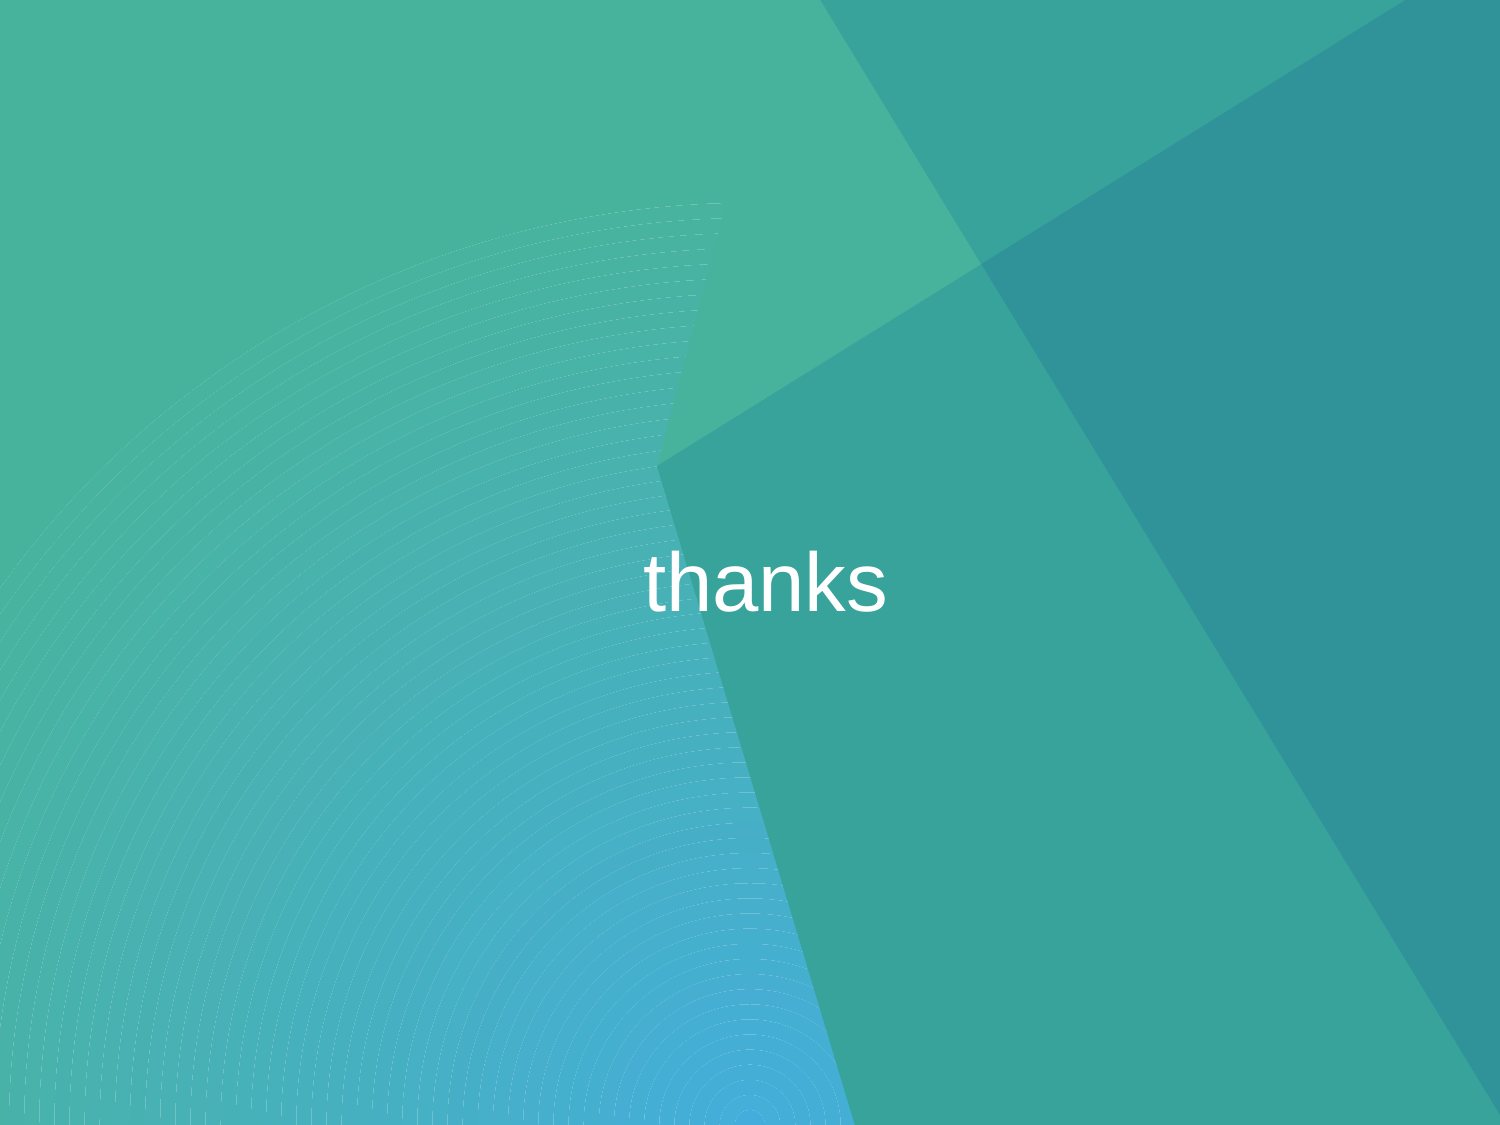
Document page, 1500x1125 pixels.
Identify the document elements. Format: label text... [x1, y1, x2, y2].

text_box thanks [507, 521, 1025, 636]
